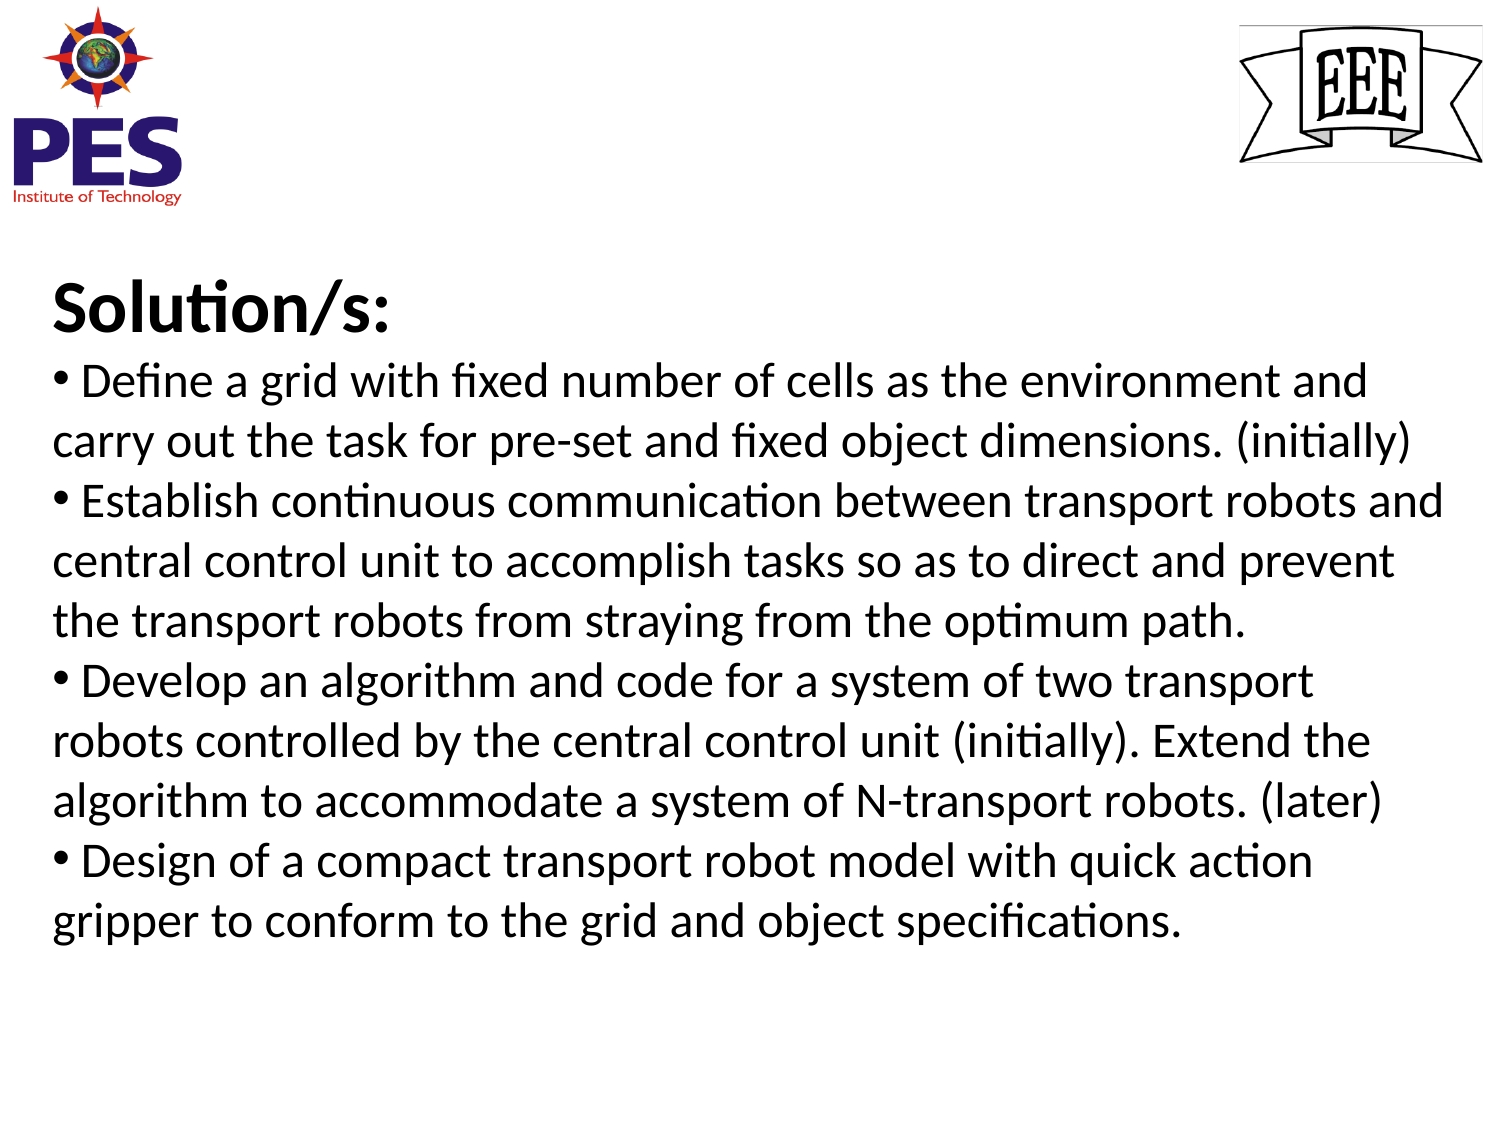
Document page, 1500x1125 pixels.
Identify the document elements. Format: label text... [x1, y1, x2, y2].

picture [0, 0, 195, 212]
picture [1238, 25, 1484, 163]
text_box Solution/s: Define a grid with fixed number of cells as the environment and carry out the task for pre-set and fixed object dimensions. (initially) Establish continuous communication between transport robots and central control unit to accomplish tasks so as to direct and prevent the transport robots from straying from the optimum path. Develop an algorithm and code for a system of two transport robots controlled by the central control unit (initially). Extend the algorithm to accommodate a system of N-transport robots. (later) Design of a compact transport robot model with quick action gripper to conform to the grid and object specifications. [37, 249, 1463, 1015]
